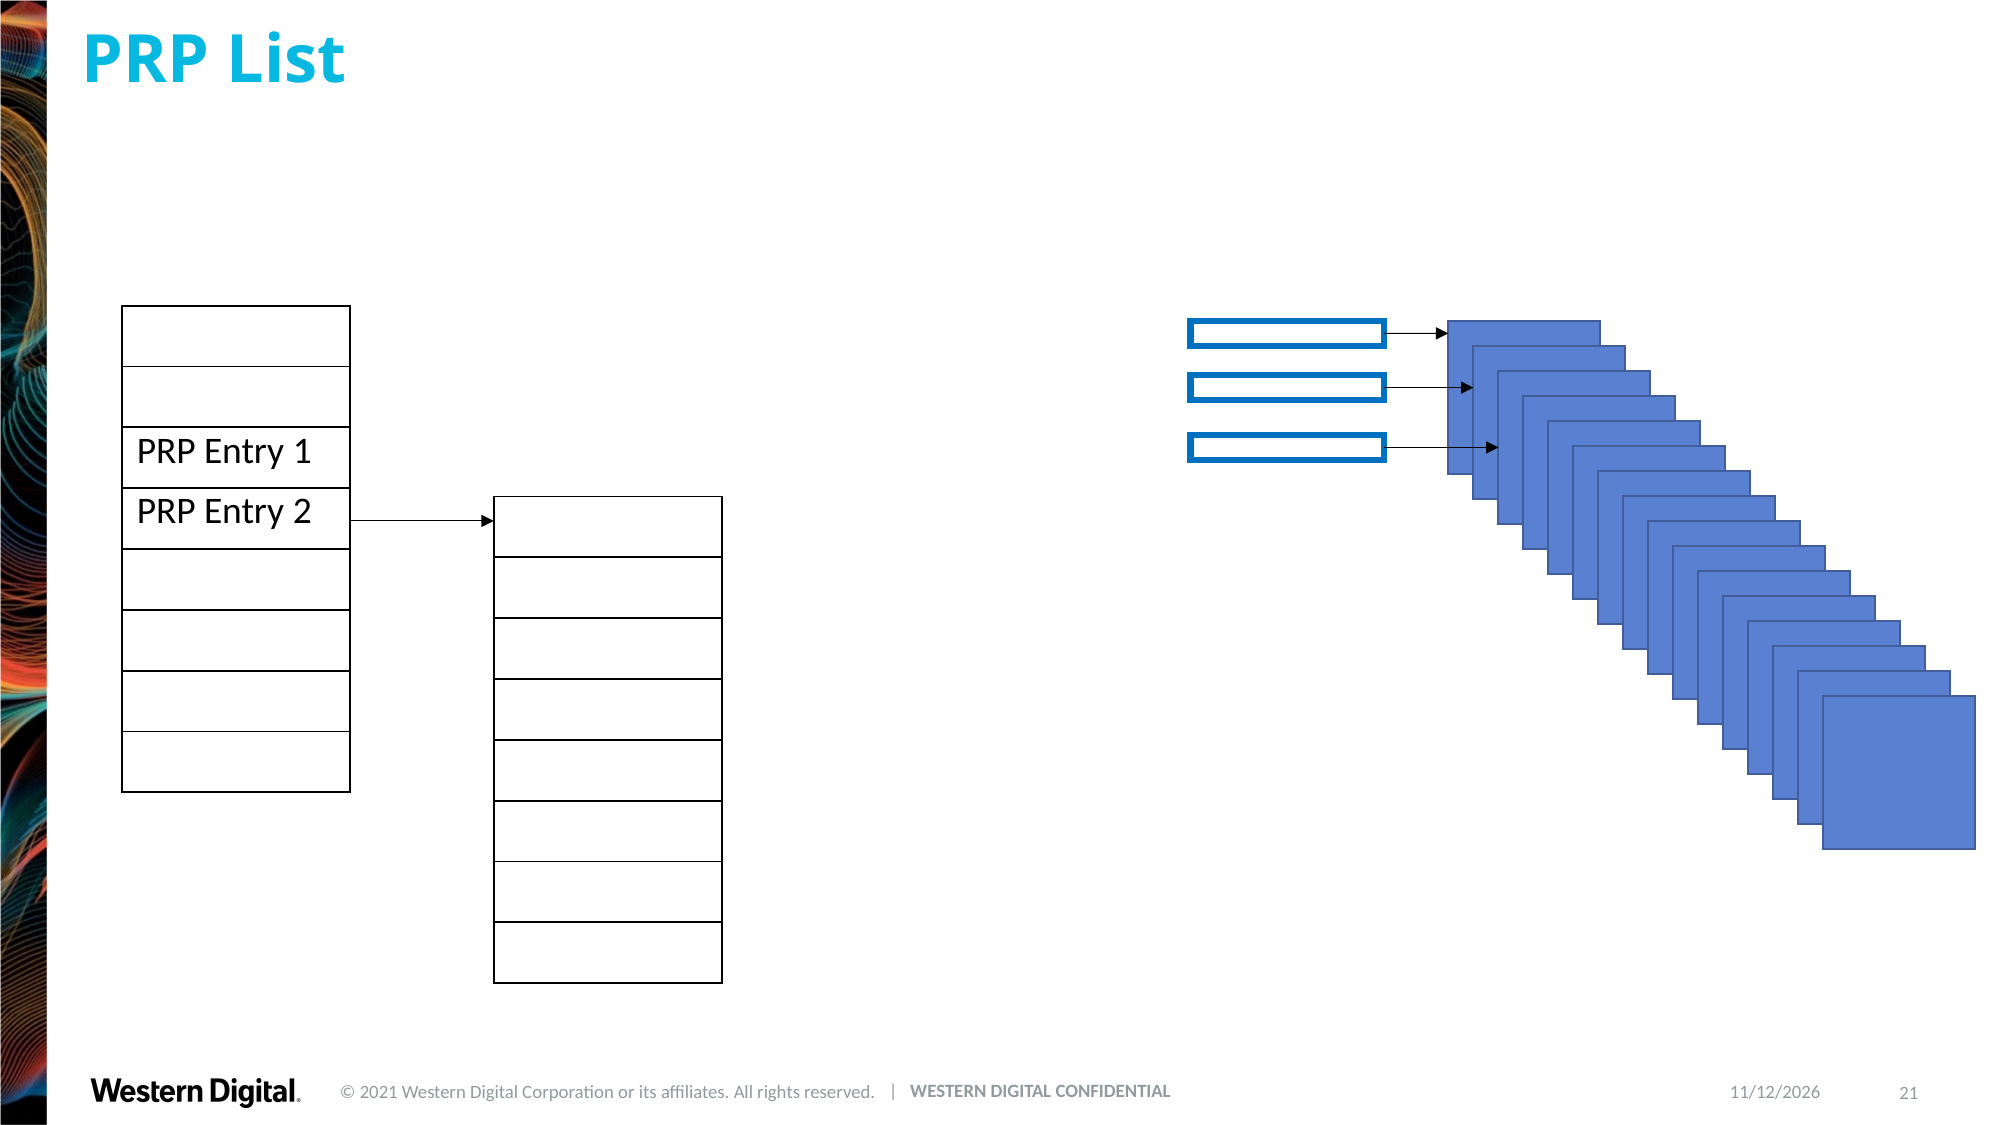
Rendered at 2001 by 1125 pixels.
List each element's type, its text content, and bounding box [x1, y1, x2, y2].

table_cell [495, 558, 721, 617]
table_cell [495, 619, 721, 678]
table_header [495, 497, 721, 556]
table_cell PRP Entry 1 [123, 428, 349, 487]
title PRP List [81, 25, 1919, 119]
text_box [1448, 320, 1975, 850]
table_cell [495, 802, 721, 861]
picture [1, 1, 46, 1124]
table_cell [123, 367, 349, 426]
table_cell PRP Entry 2 [123, 489, 349, 548]
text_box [1190, 320, 1499, 460]
table_cell [495, 680, 721, 739]
table_cell [495, 923, 721, 982]
table_cell [495, 741, 721, 800]
table_cell [123, 732, 349, 791]
table_cell [495, 862, 721, 921]
slide_number 21 [1864, 1066, 1934, 1117]
table_cell [123, 611, 349, 670]
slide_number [1700, 1061, 1836, 1121]
table_cell [123, 550, 349, 609]
table_cell [123, 672, 349, 731]
table_header [123, 307, 349, 366]
picture [90, 1078, 301, 1108]
